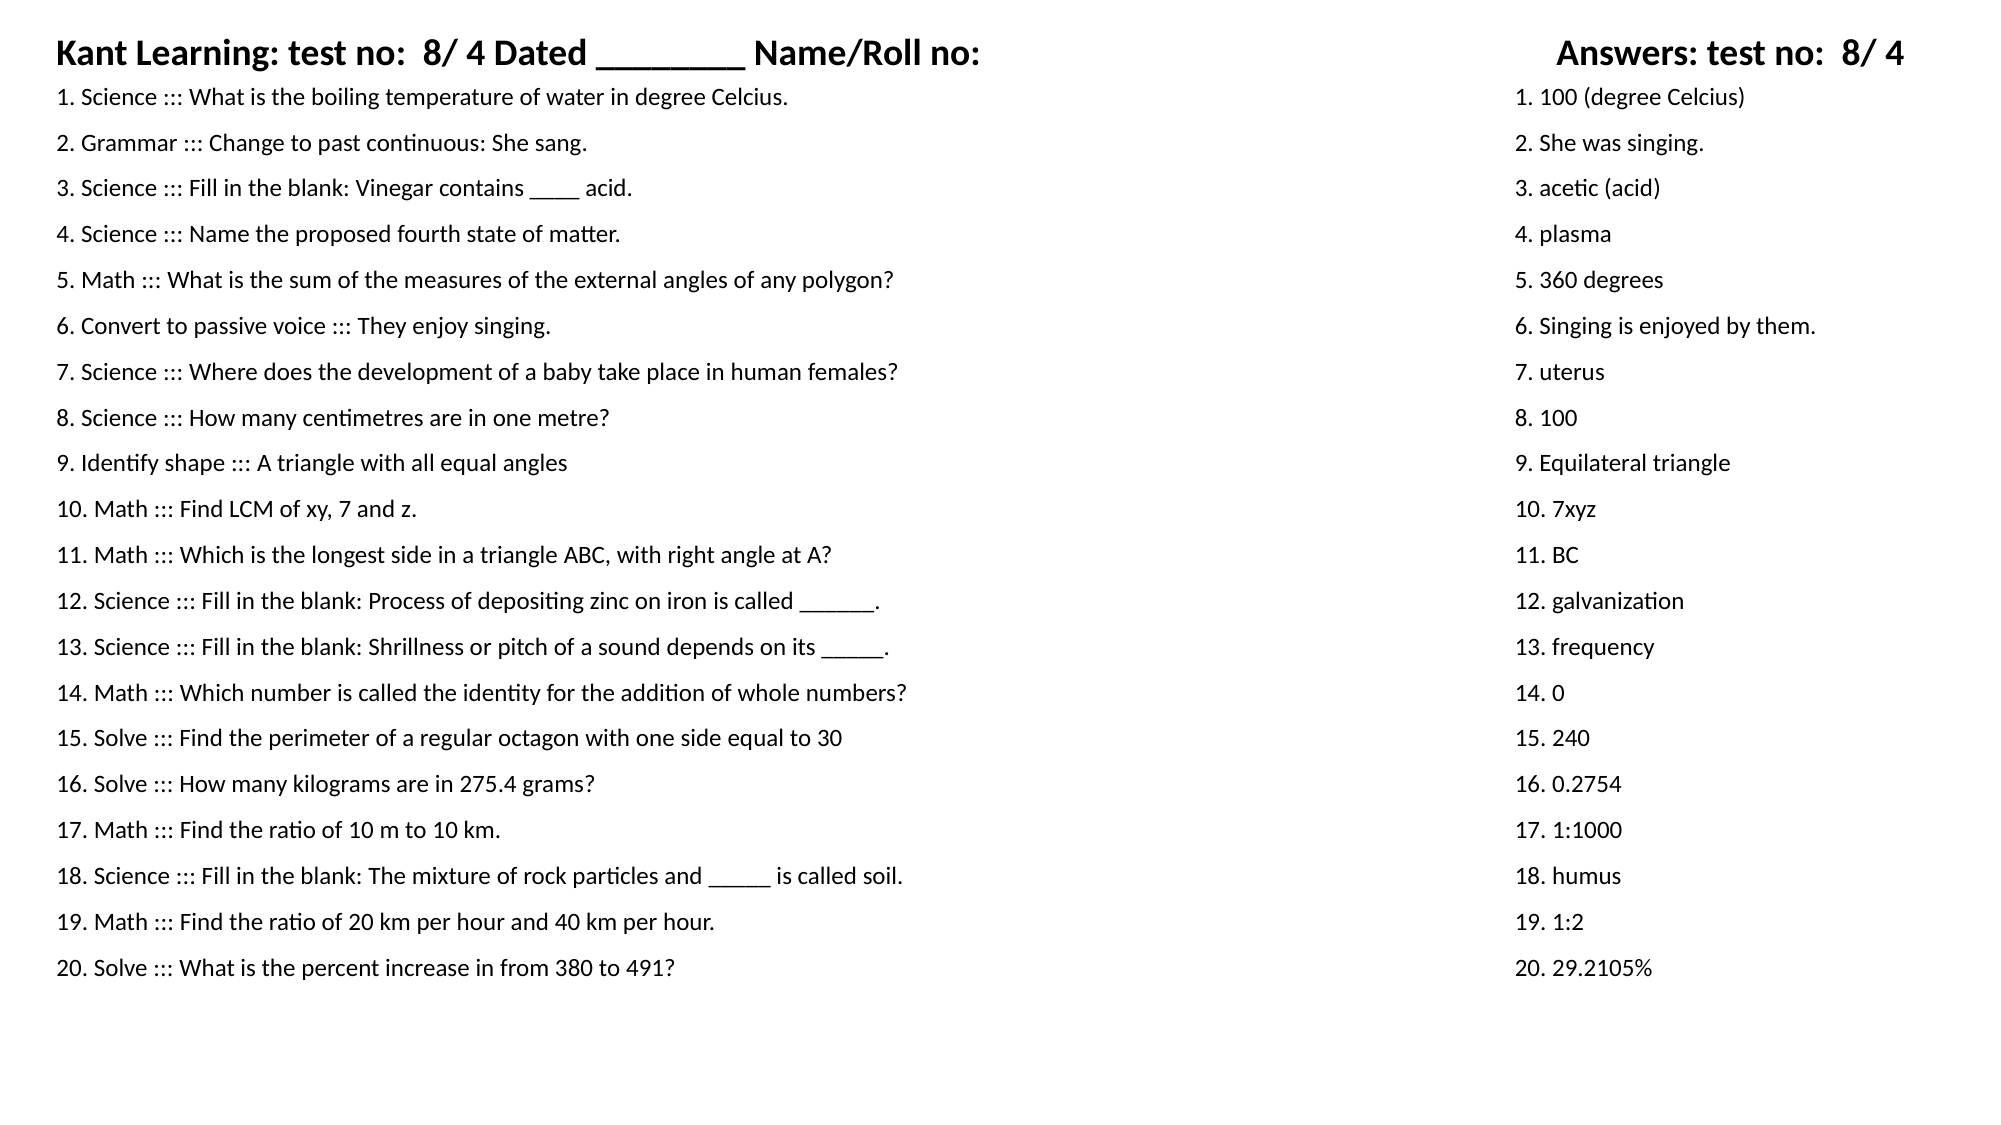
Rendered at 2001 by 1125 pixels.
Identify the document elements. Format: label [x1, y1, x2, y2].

text_box [41, 302, 1440, 576]
text_box [41, 20, 2000, 301]
text_box [41, 577, 1440, 851]
text_box [41, 852, 1440, 989]
text_box [1500, 302, 1900, 576]
text_box [1500, 577, 1900, 851]
text_box [1500, 852, 1900, 989]
